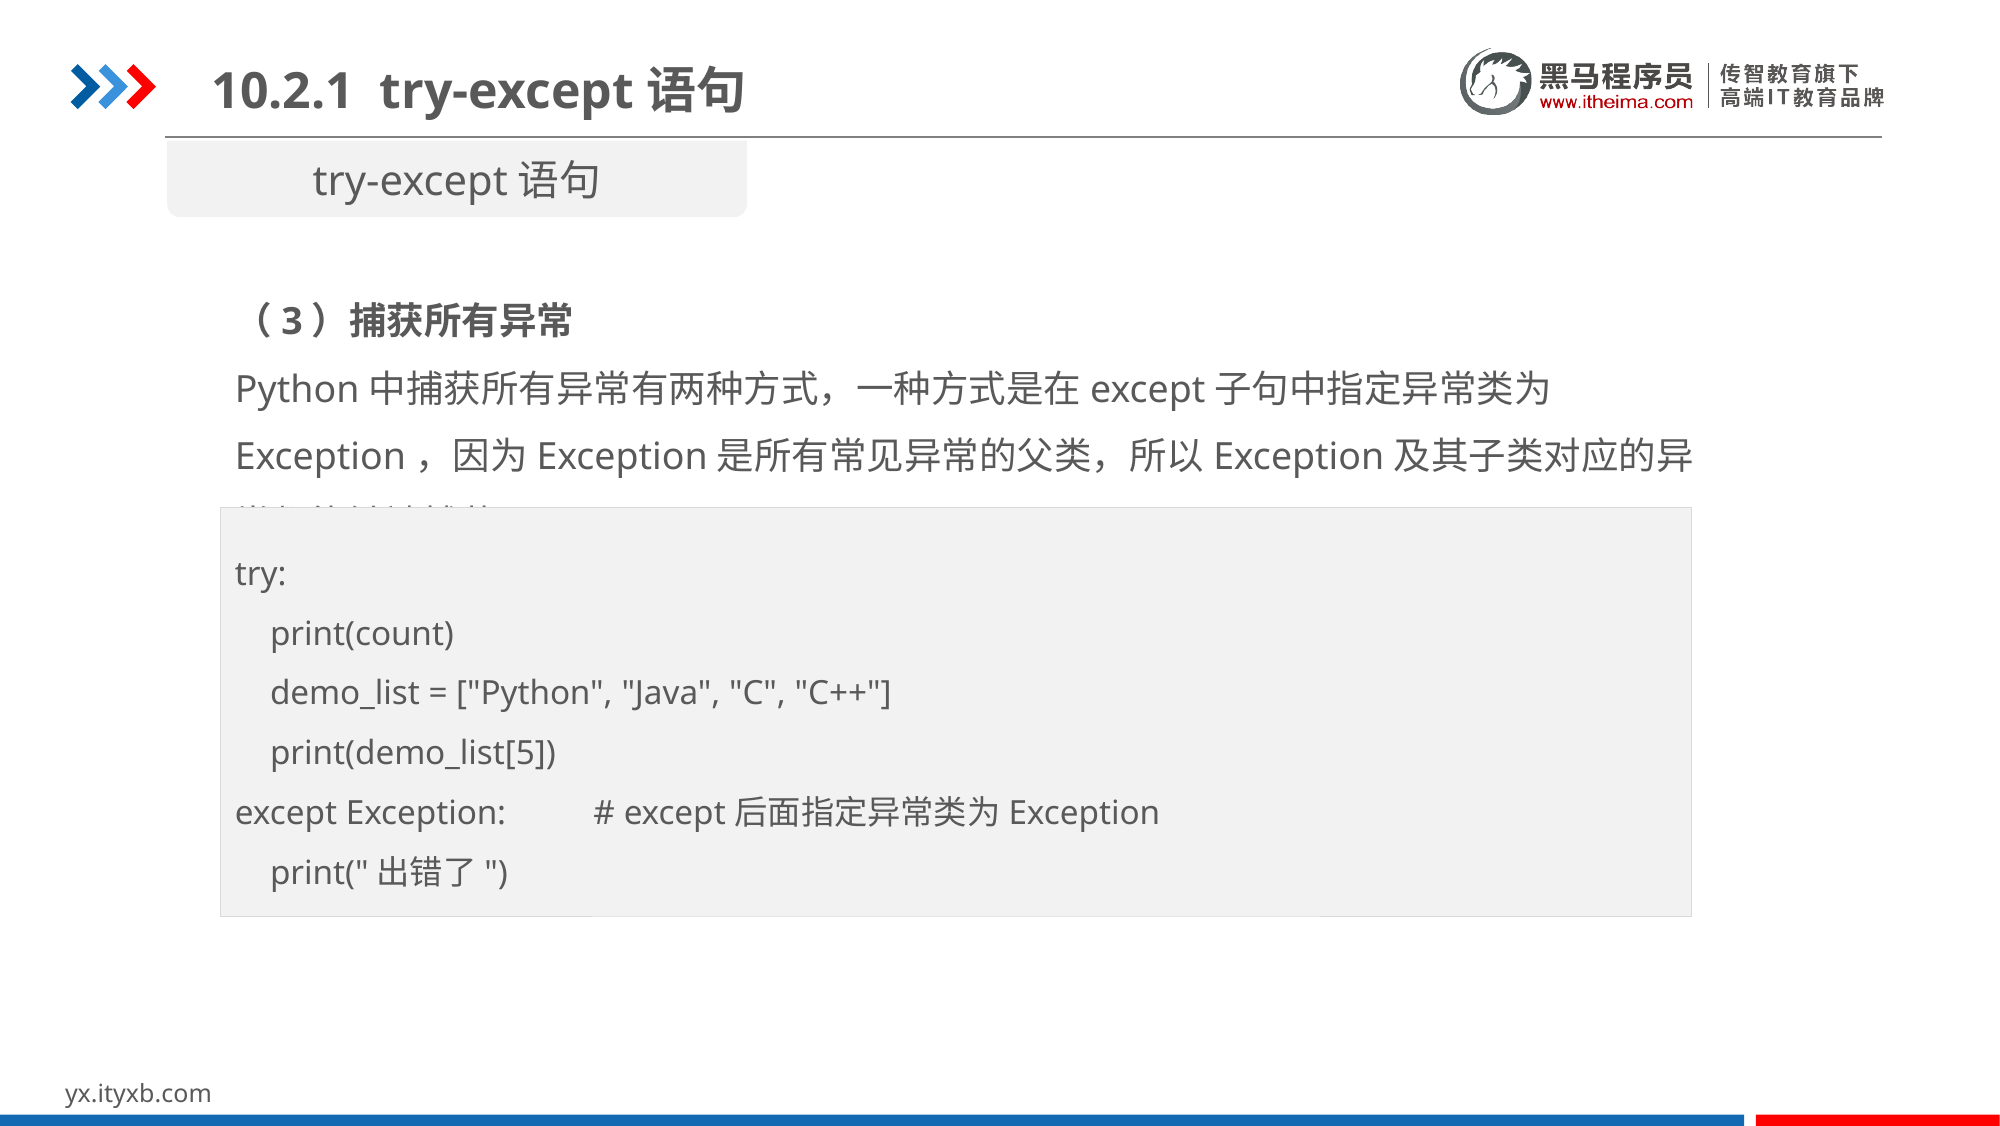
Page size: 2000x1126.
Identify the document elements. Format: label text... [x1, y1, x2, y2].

text_box 10.2.1 try-except语句 [196, 42, 1008, 136]
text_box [166, 140, 748, 218]
text_box （3）捕获所有异常 Python中捕获所有异常有两种方式，一种方式是在except子句中指定异常类为Exception，因为Exception是所有常见异常的父类，所以Exception及其子类对应的异常都能够被捕获。 [220, 267, 1727, 553]
picture [1460, 48, 1887, 115]
text_box try: print(count) demo_list = ["Python", "Java", "C", "C++"] print(demo_list[5]) except Exception: # except后面指定异常类为Exception print("出错了") [218, 505, 1694, 918]
